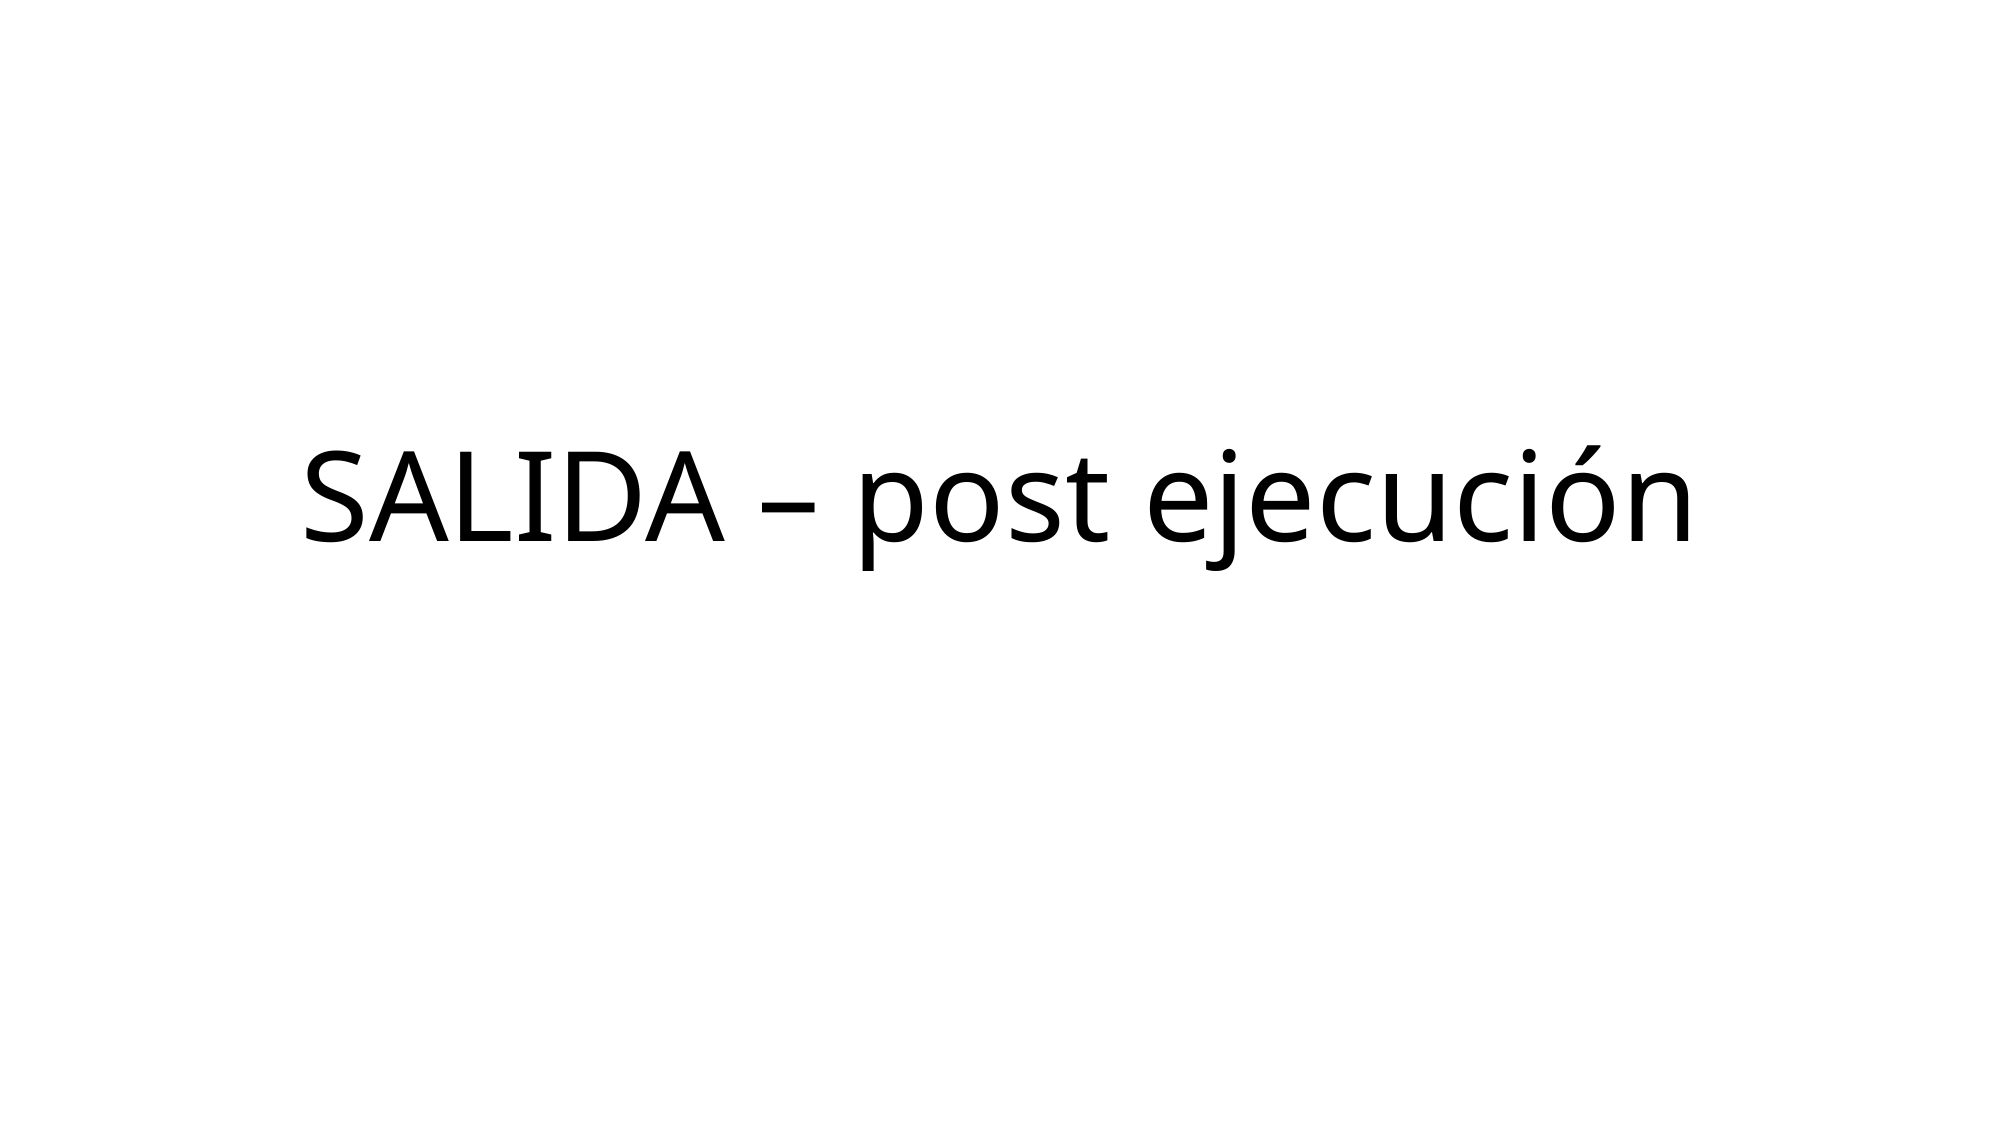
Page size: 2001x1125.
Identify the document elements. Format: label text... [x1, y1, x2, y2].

title SALIDA – post ejecución [249, 184, 1750, 576]
